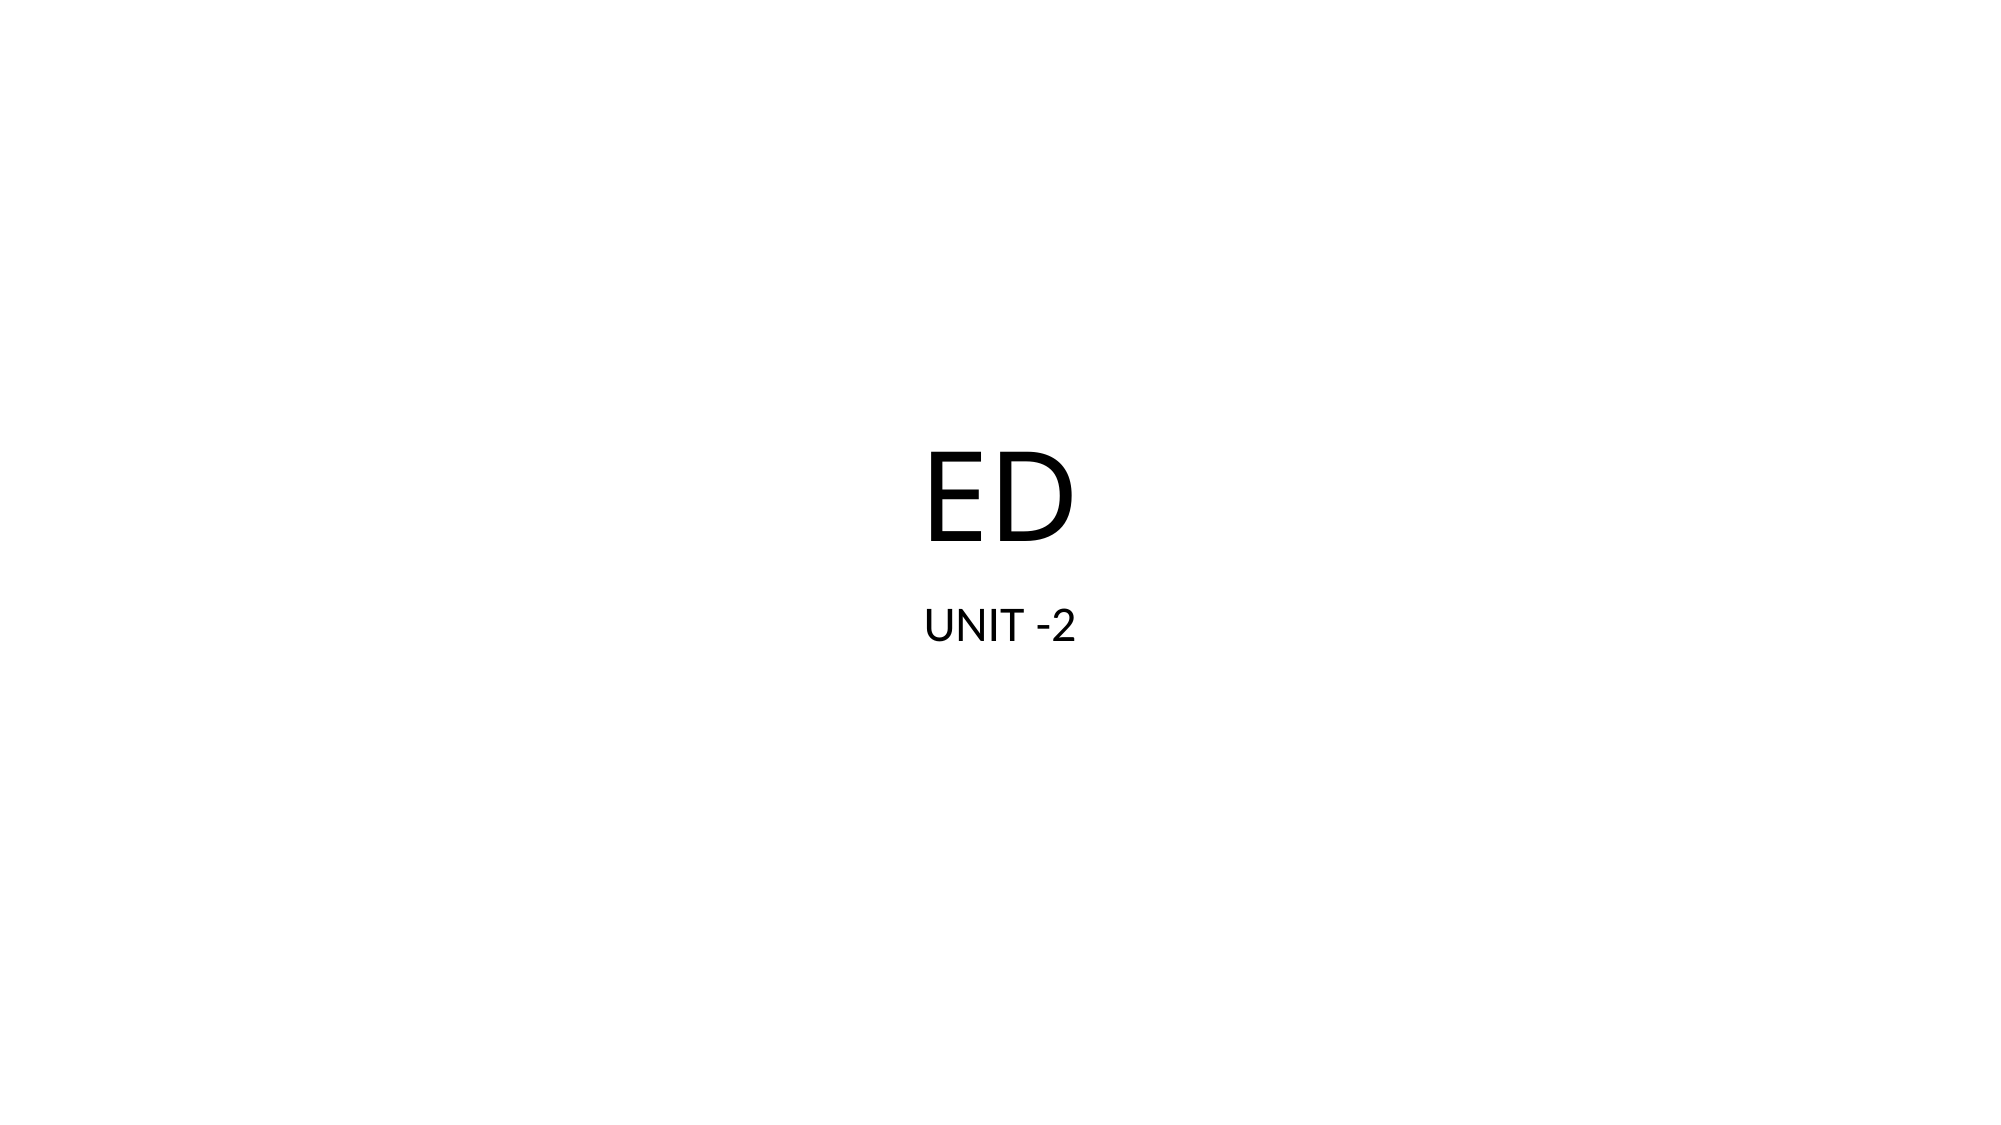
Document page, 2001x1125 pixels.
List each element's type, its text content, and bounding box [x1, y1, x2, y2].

subtitle UNIT -2 [249, 590, 1750, 863]
title ED [249, 184, 1750, 576]
